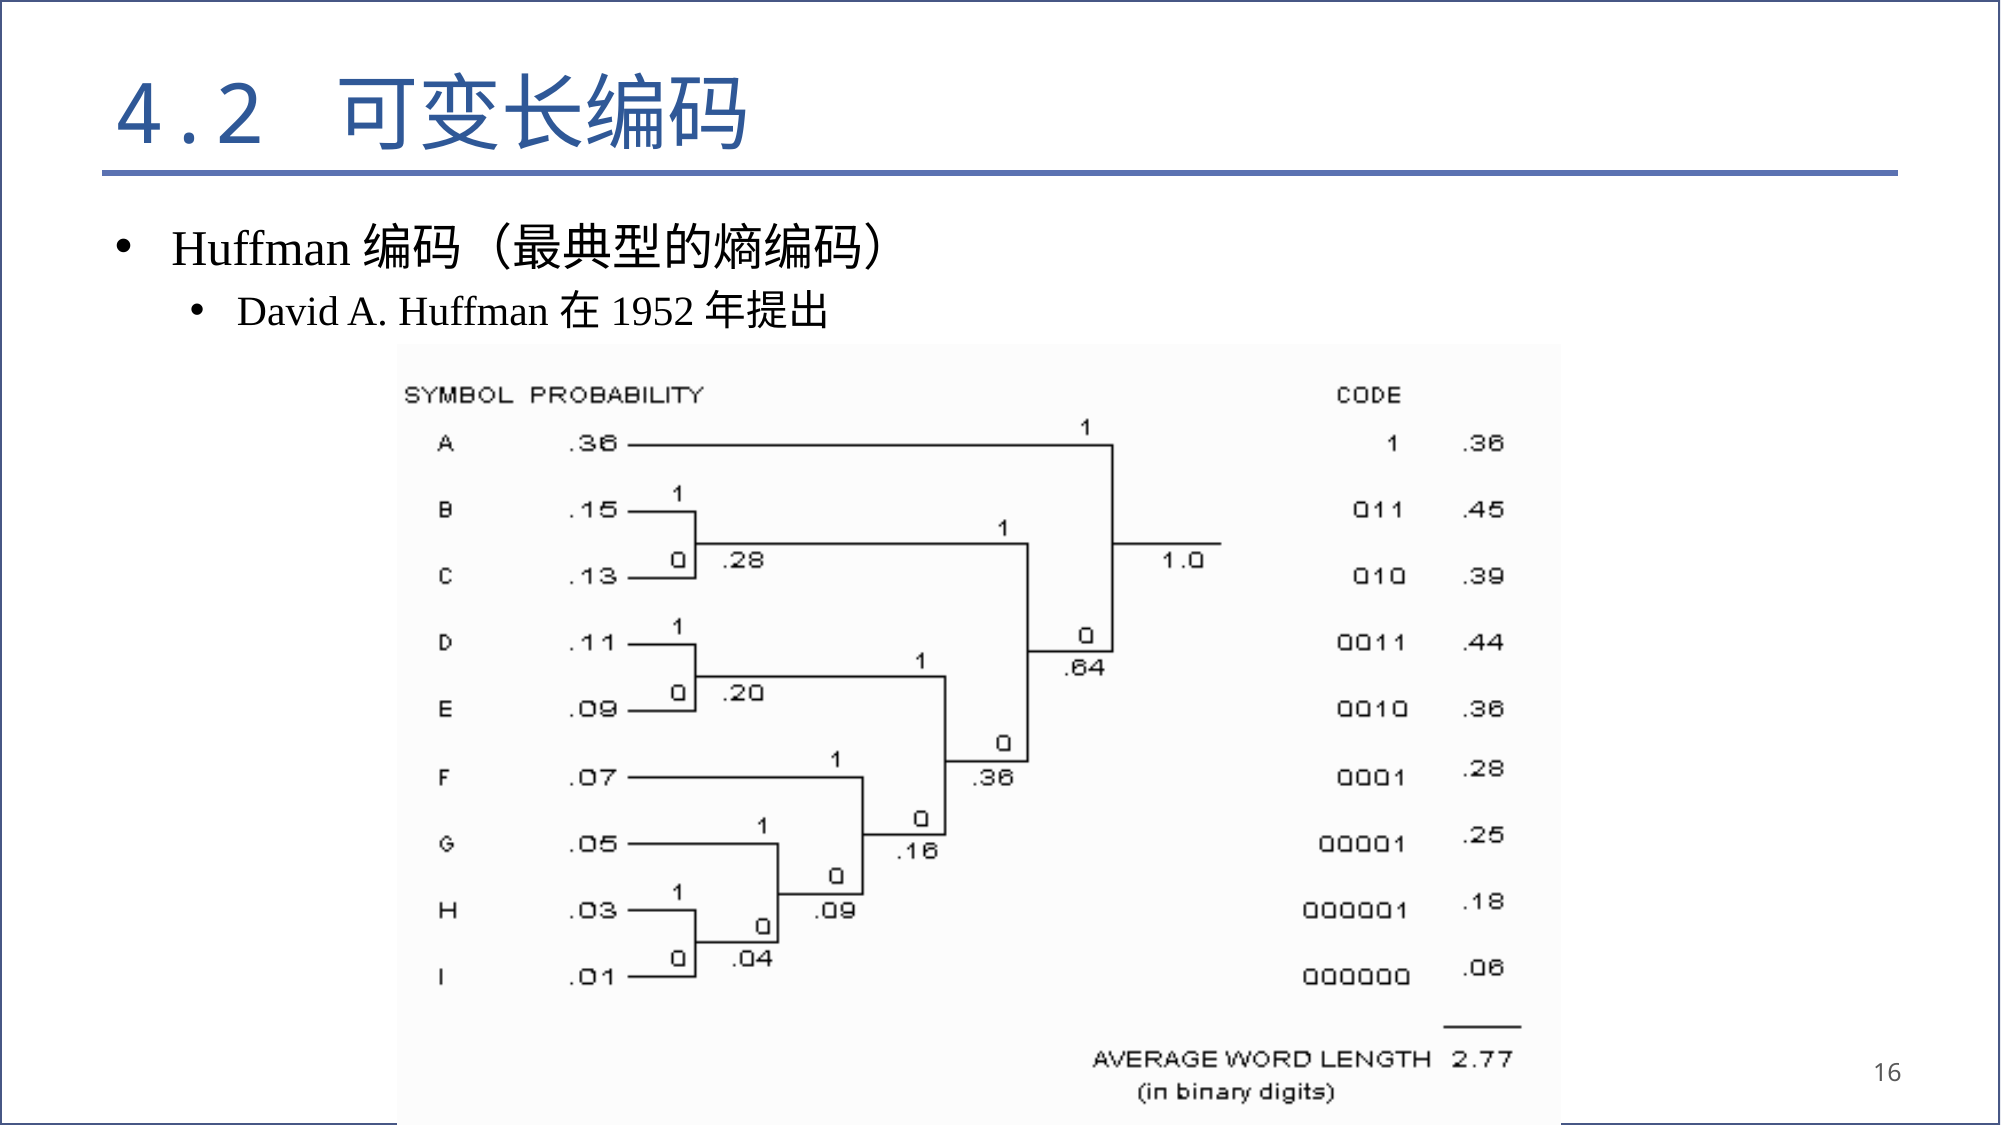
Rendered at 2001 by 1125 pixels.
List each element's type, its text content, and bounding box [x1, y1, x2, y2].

title 4.2 可变长编码 [99, 0, 1900, 169]
list Huffman编码（最典型的熵编码） David A. Huffman在1952年提出 [99, 208, 1900, 1012]
picture [397, 343, 1562, 1125]
slide_number 16 [1868, 1042, 1992, 1103]
